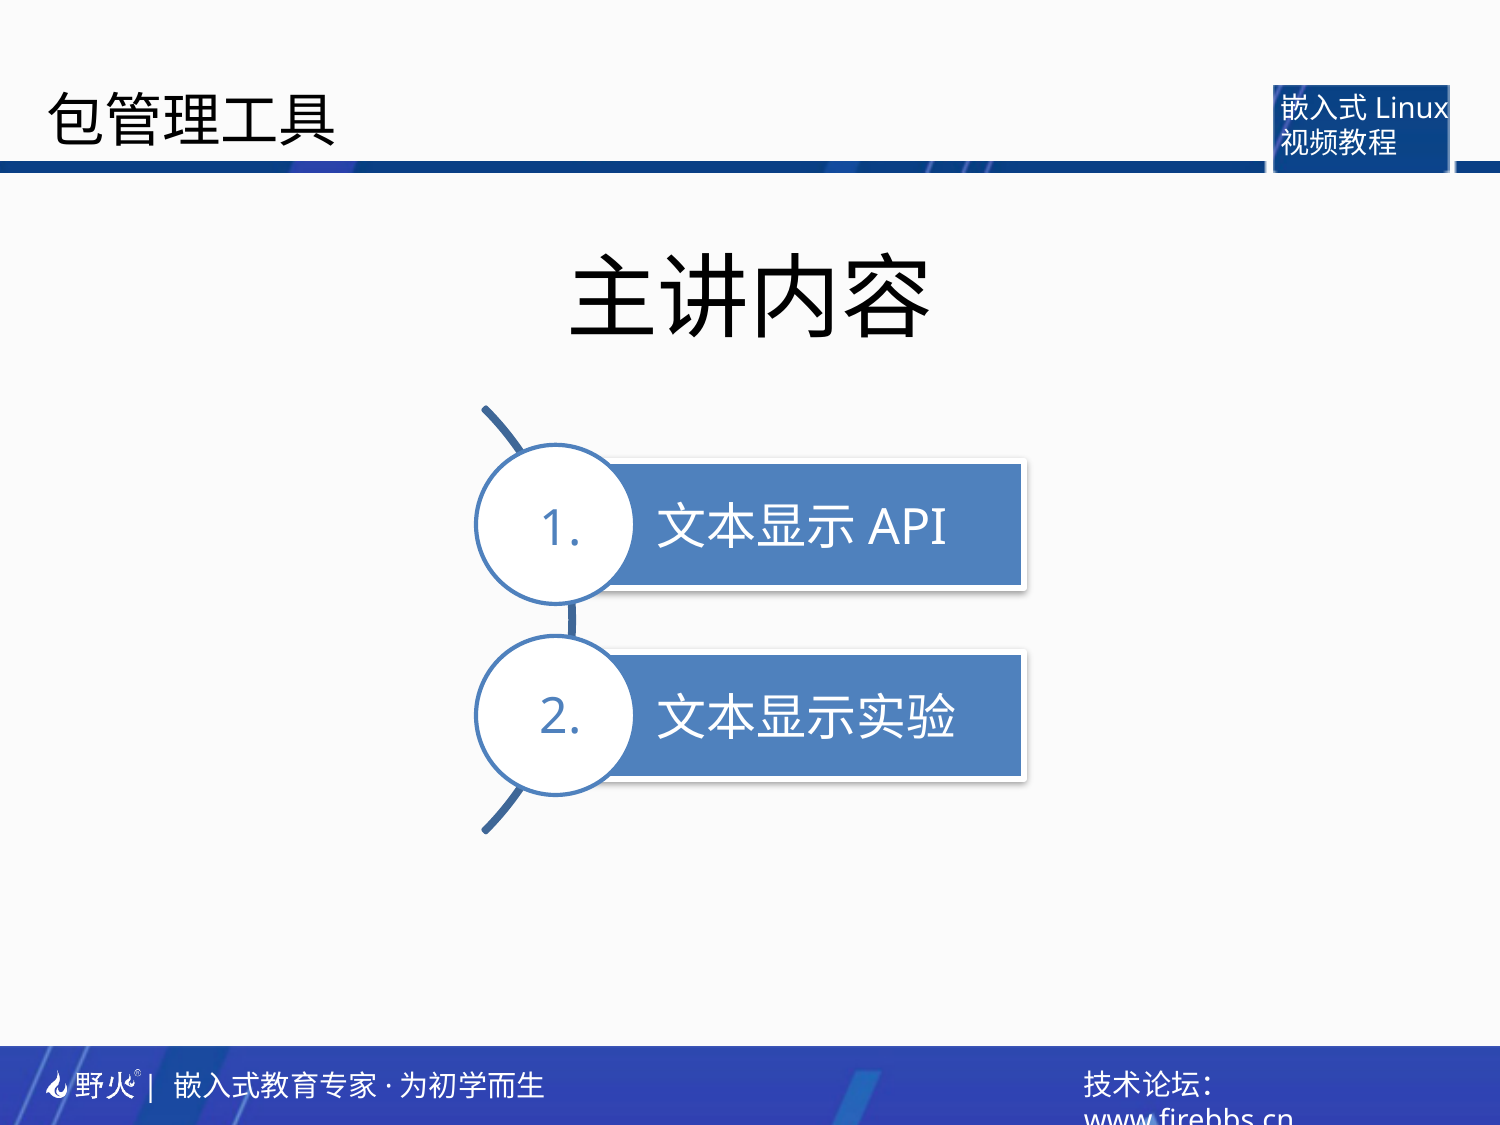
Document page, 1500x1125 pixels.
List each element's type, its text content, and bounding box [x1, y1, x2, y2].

text_box 主讲内容 [551, 231, 949, 357]
picture [1192, 1116, 1200, 1121]
picture [1103, 1115, 1109, 1125]
picture [1227, 1116, 1236, 1125]
picture [1209, 1116, 1218, 1125]
picture [1138, 1117, 1143, 1125]
picture [1126, 1115, 1132, 1125]
picture [0, 1046, 1500, 1125]
picture [1281, 1116, 1289, 1125]
picture [1092, 1117, 1097, 1125]
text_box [473, 396, 1091, 843]
picture [1115, 1117, 1120, 1125]
picture [0, 85, 1500, 173]
